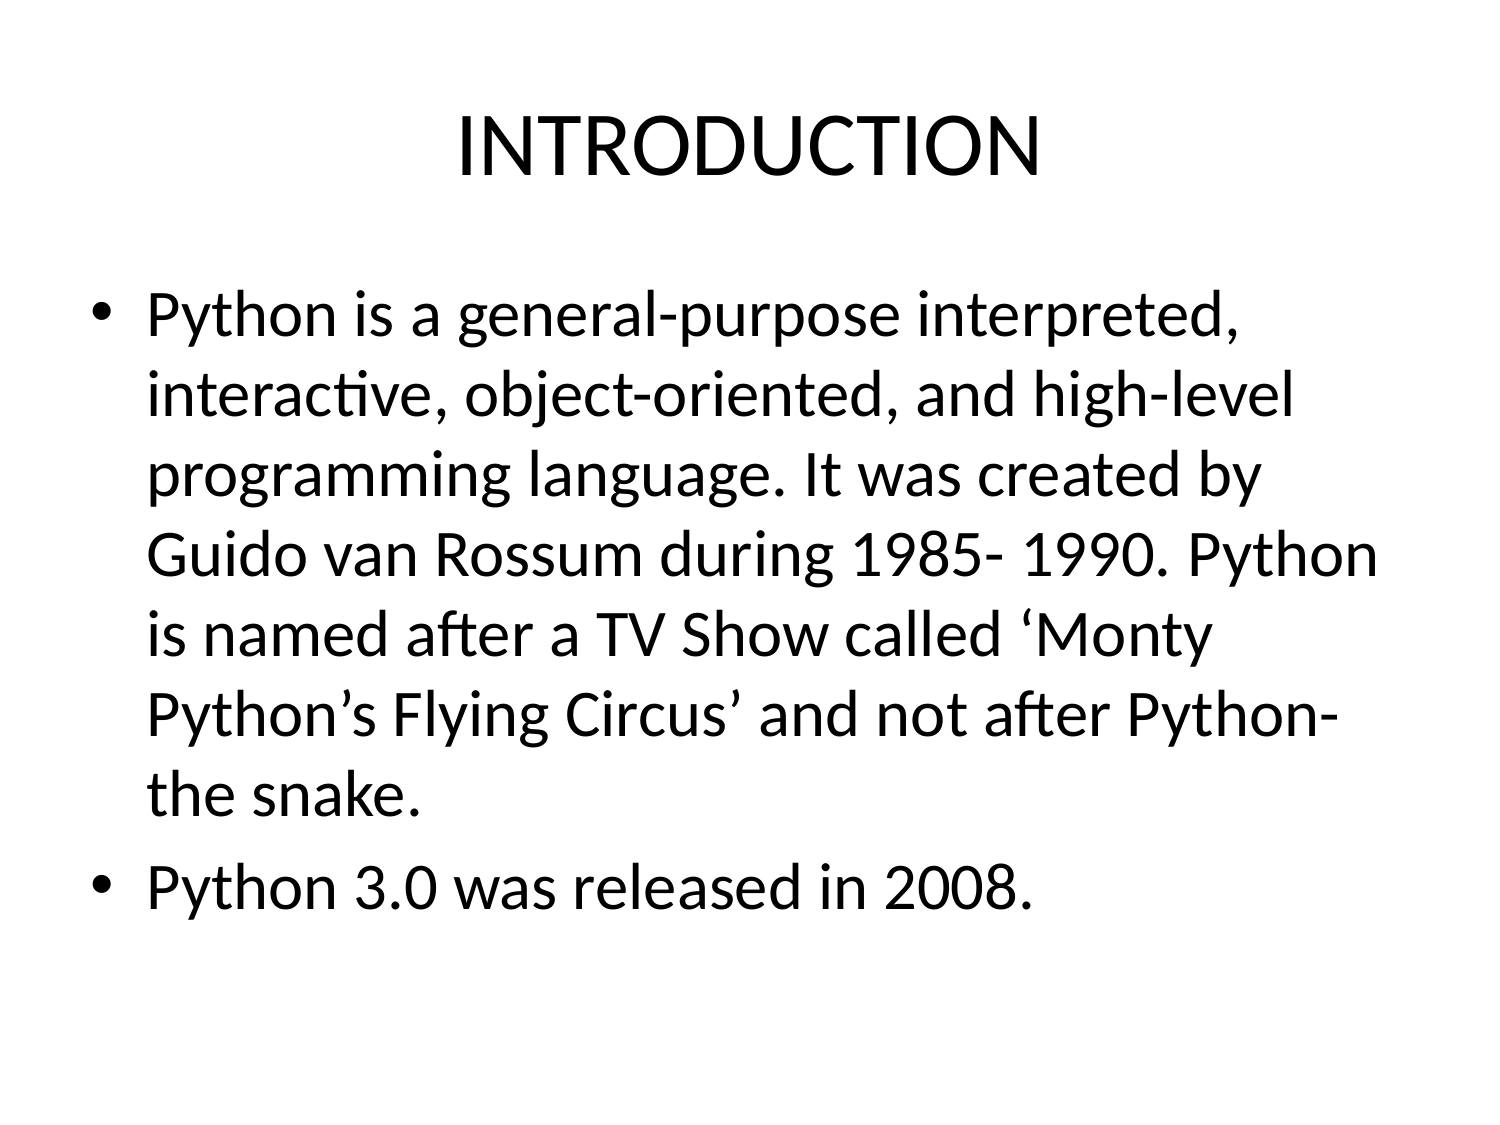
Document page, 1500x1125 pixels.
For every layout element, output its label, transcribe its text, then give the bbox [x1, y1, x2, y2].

title INTRODUCTION [75, 45, 1425, 233]
list Python is a general-purpose interpreted, interactive, object-oriented, and high-level programming language. It was created by Guido van Rossum during 1985- 1990. Python is named after a TV Show called ‘Monty Python’s Flying Circus’ and not after Python-the snake. Python 3.0 was released in 2008. [75, 262, 1425, 1005]
